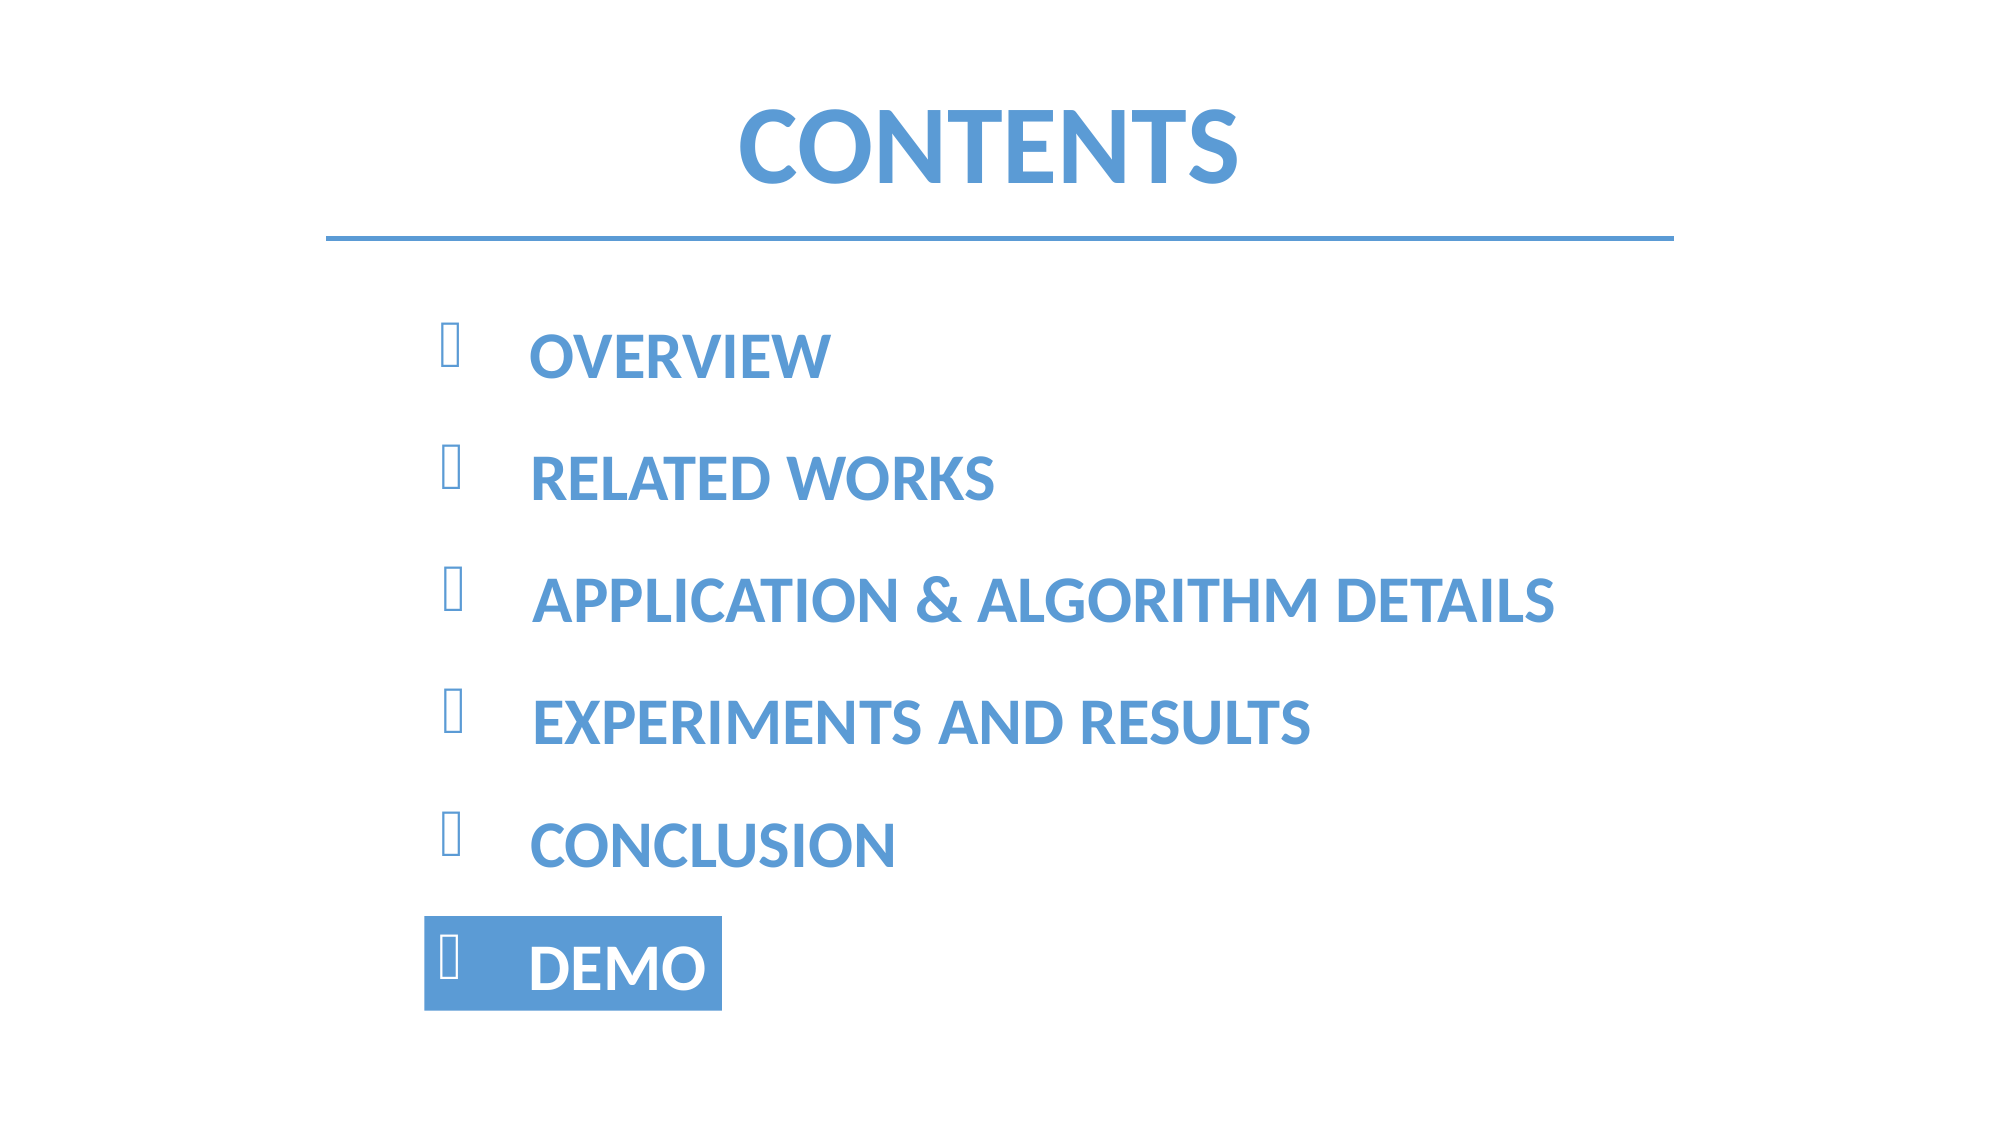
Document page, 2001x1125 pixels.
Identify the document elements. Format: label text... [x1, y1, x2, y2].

text_box CONTENTS [723, 63, 1256, 214]
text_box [422, 304, 1578, 1012]
